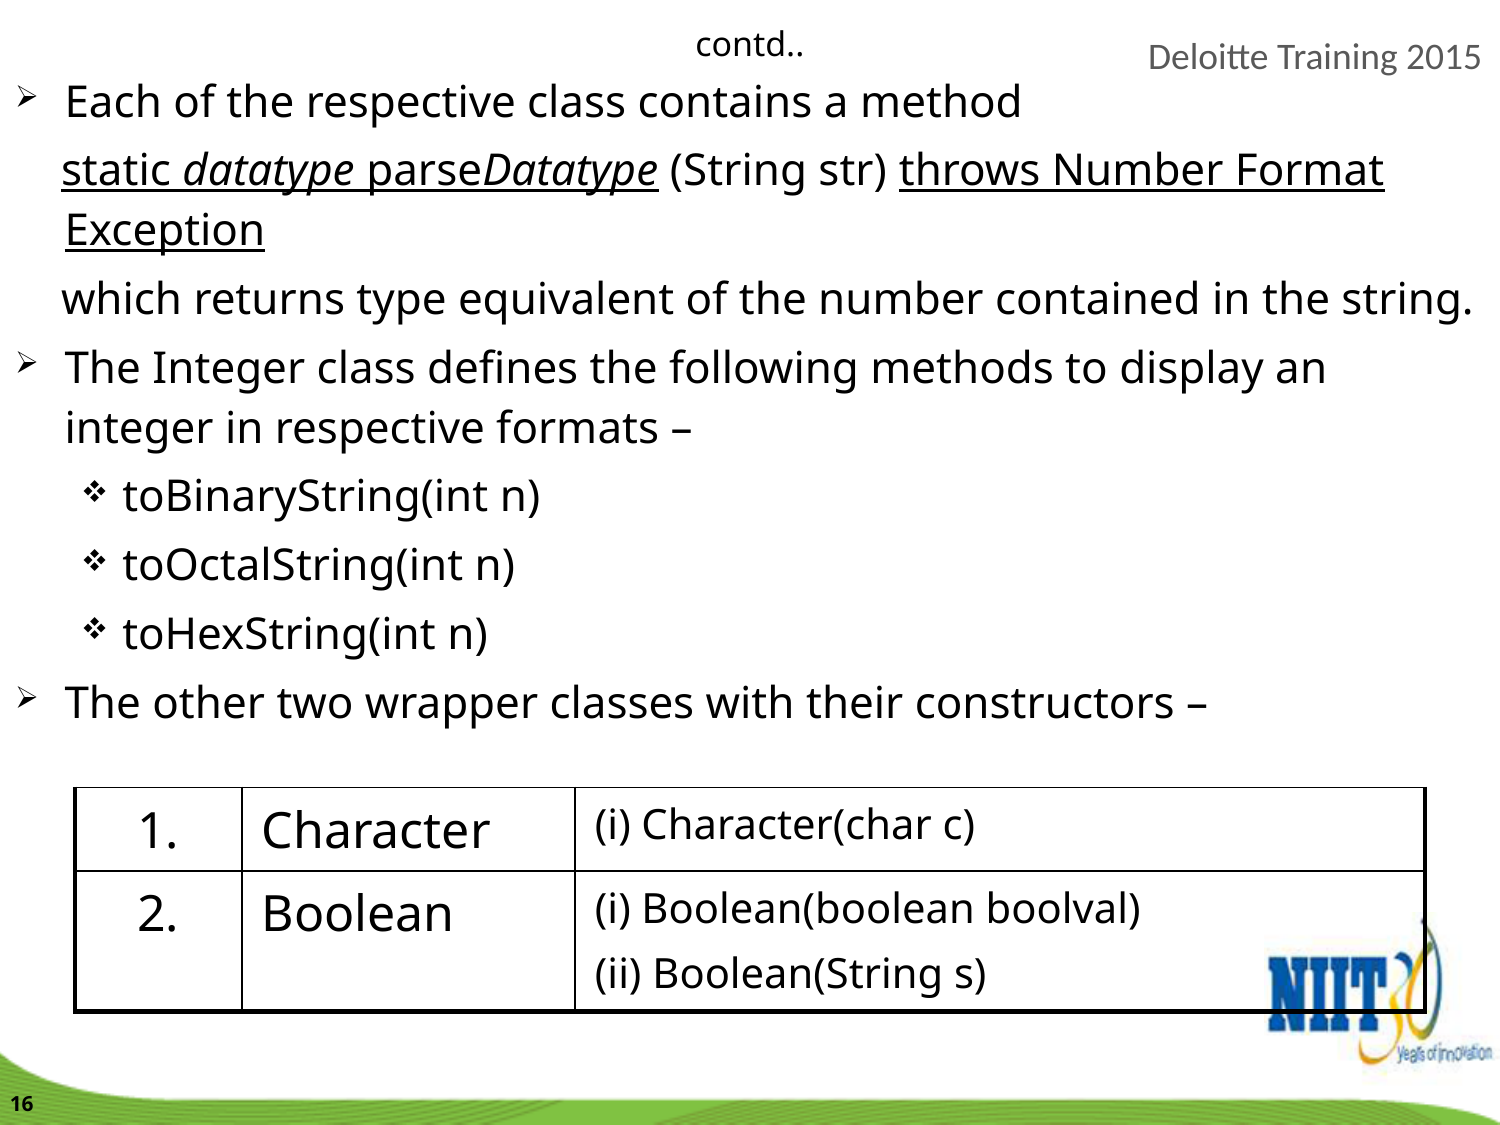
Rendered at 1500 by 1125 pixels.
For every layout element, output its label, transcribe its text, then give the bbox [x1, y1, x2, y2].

table_cell (i) Boolean(boolean boolval) (ii) Boolean(String s) [576, 872, 1423, 1009]
picture [0, 912, 1500, 1125]
list Each of the respective class contains a method static datatype parseDatatype (String str) throws Number Format Exception which returns type equivalent of the number contained in the string. The Integer class defines the following methods to display an integer in respective formats – toBinaryString(int n) toOctalString(int n) toHexString(int n) The other two wrapper classes with their constructors – [0, 62, 1500, 788]
table_header (i) Character(char c) [576, 788, 1423, 870]
title contd.. [0, 12, 1500, 62]
table_header Character [243, 788, 574, 870]
table_header 1. [77, 788, 241, 870]
table_cell Boolean [243, 872, 574, 1009]
table_cell 2. [77, 872, 241, 1009]
